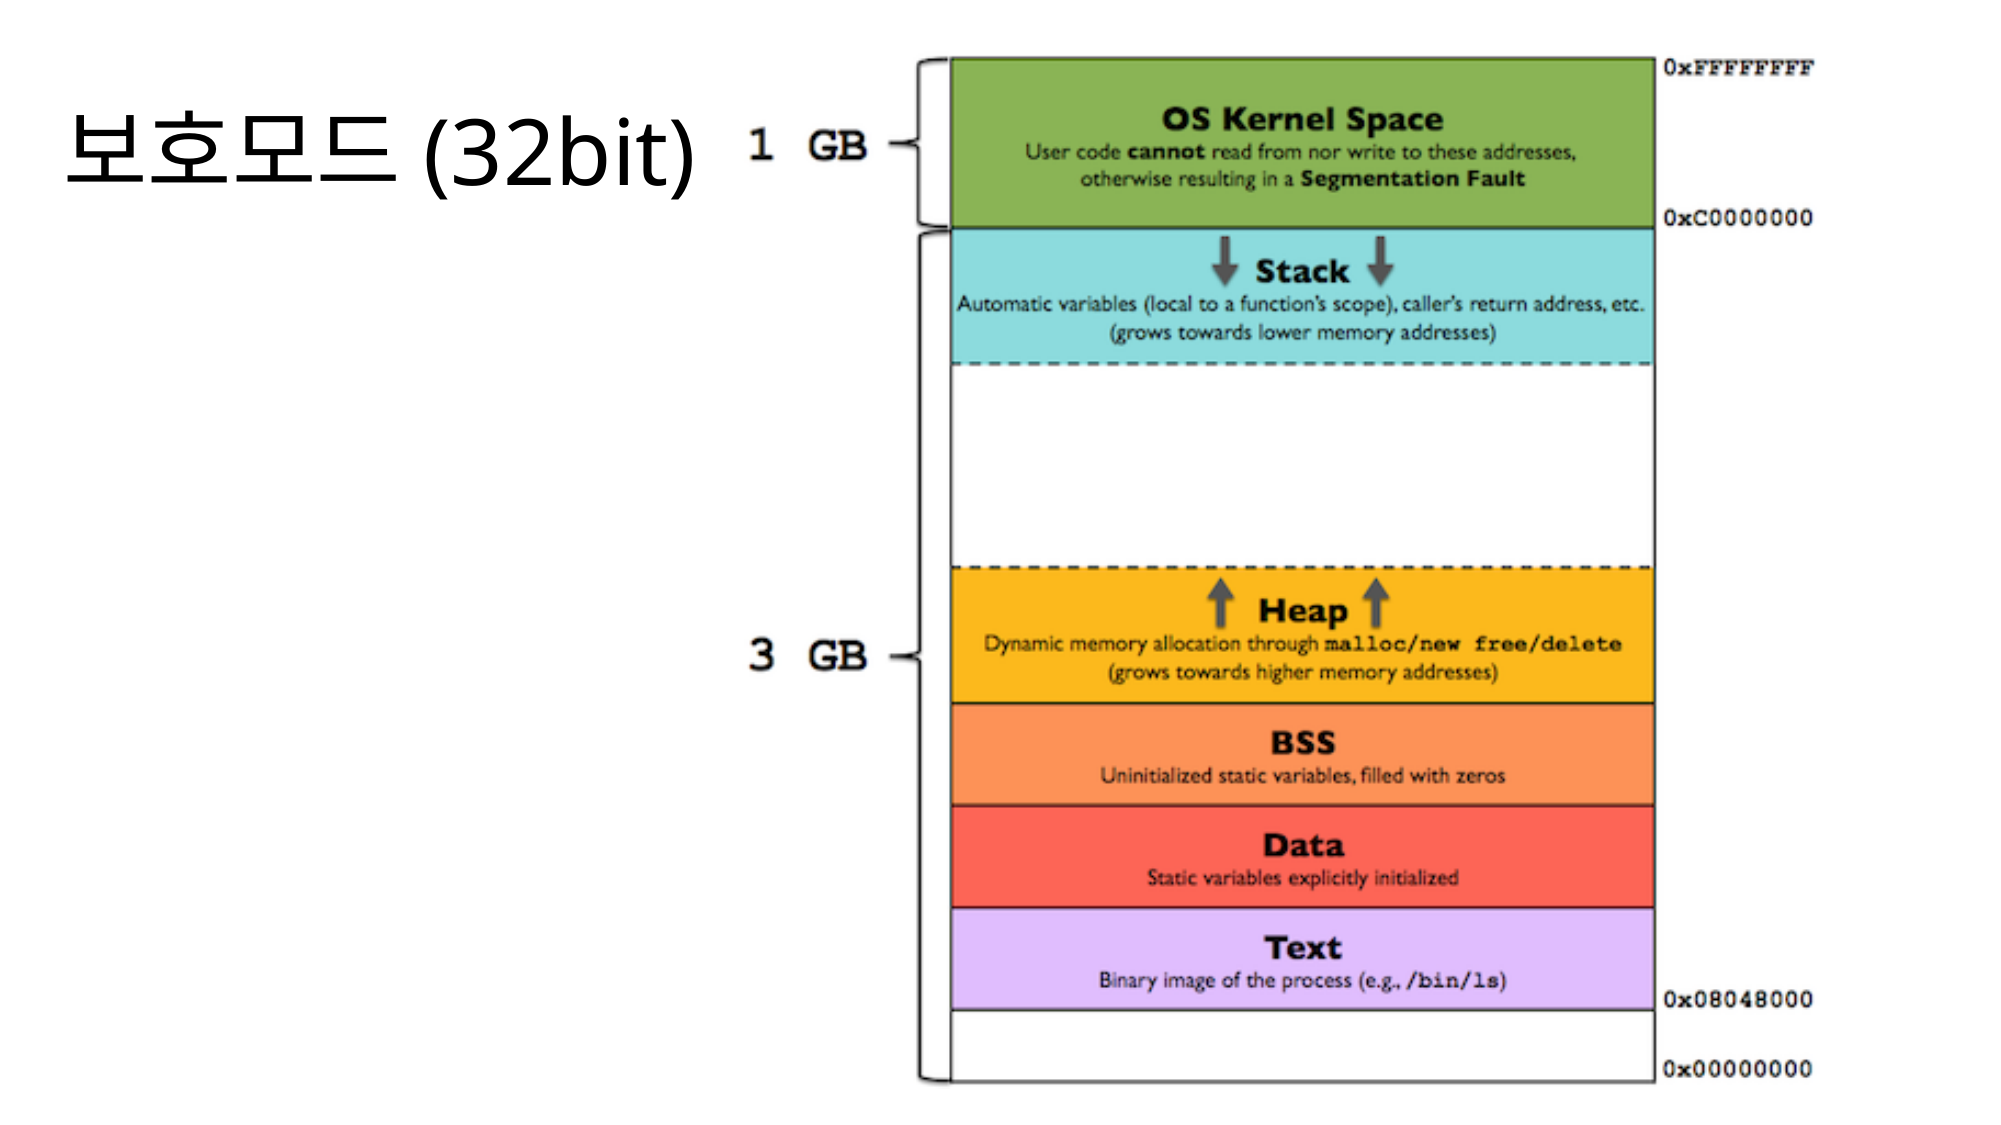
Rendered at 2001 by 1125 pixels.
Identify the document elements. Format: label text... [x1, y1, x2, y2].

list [733, 46, 1830, 1089]
title 보호모드(32bit) [48, 47, 733, 265]
